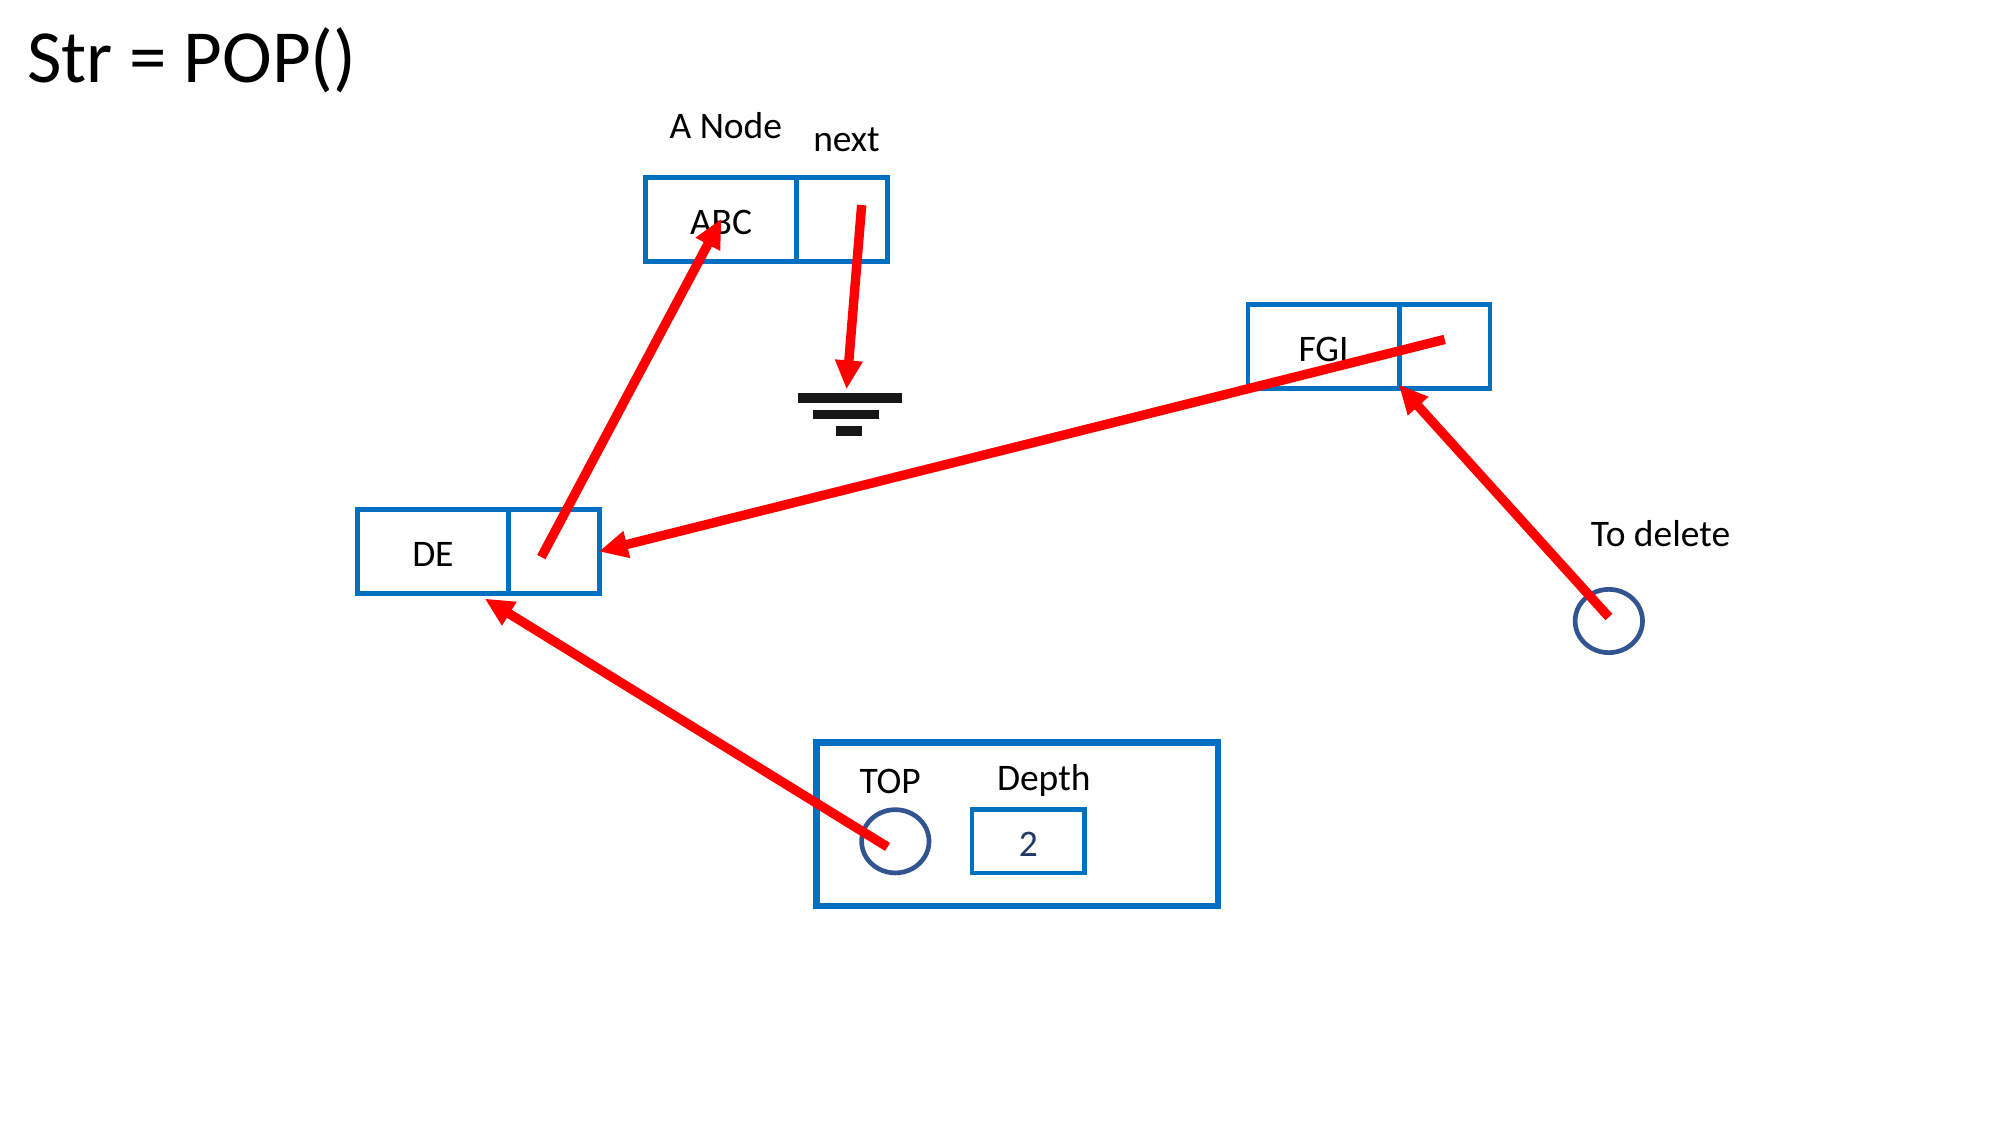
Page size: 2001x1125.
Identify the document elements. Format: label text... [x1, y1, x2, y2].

text_box Depth [982, 745, 1106, 806]
text_box Str = POP() [12, 0, 594, 106]
text_box A Node [646, 93, 798, 154]
text_box [861, 809, 931, 874]
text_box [1399, 385, 1609, 618]
text_box DE [356, 508, 508, 594]
text_box [1398, 304, 1491, 385]
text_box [541, 219, 722, 557]
text_box ABC [644, 176, 796, 262]
text_box [508, 508, 601, 594]
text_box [485, 598, 888, 847]
text_box To delete [1609, 501, 1746, 562]
text_box [815, 741, 1219, 907]
text_box TOP [888, 749, 936, 809]
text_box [599, 339, 1445, 552]
text_box next [790, 106, 895, 167]
text_box [796, 176, 889, 262]
text_box FGI [1247, 304, 1398, 339]
text_box [1574, 588, 1644, 654]
text_box 2 [971, 809, 1086, 874]
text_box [846, 204, 862, 339]
